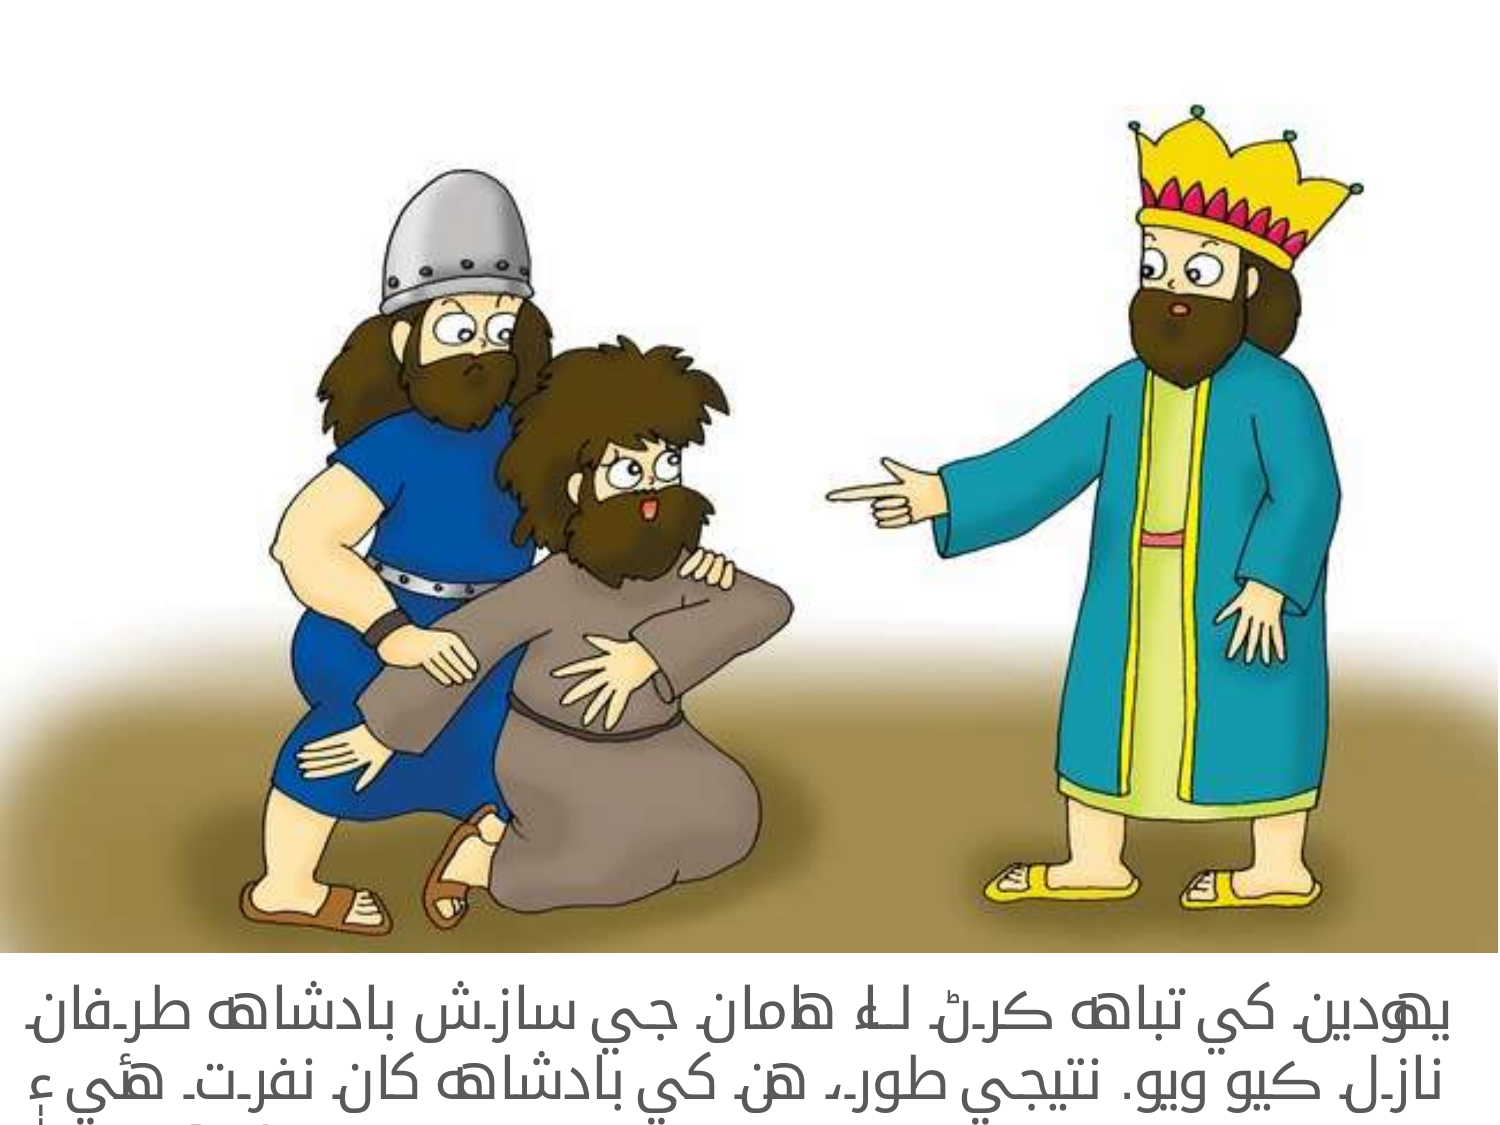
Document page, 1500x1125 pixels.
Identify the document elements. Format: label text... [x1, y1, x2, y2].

picture [0, 0, 1498, 953]
text_box يهودين کي تباهه ڪرڻ لاء هامان جي سازش بادشاهه طرفان نازل ڪيو ويو. نتيجي طور، هن کي بادشاهه کان نفرت هئي ۽ قتل ڪيو ويو. [11, 964, 1498, 1125]
